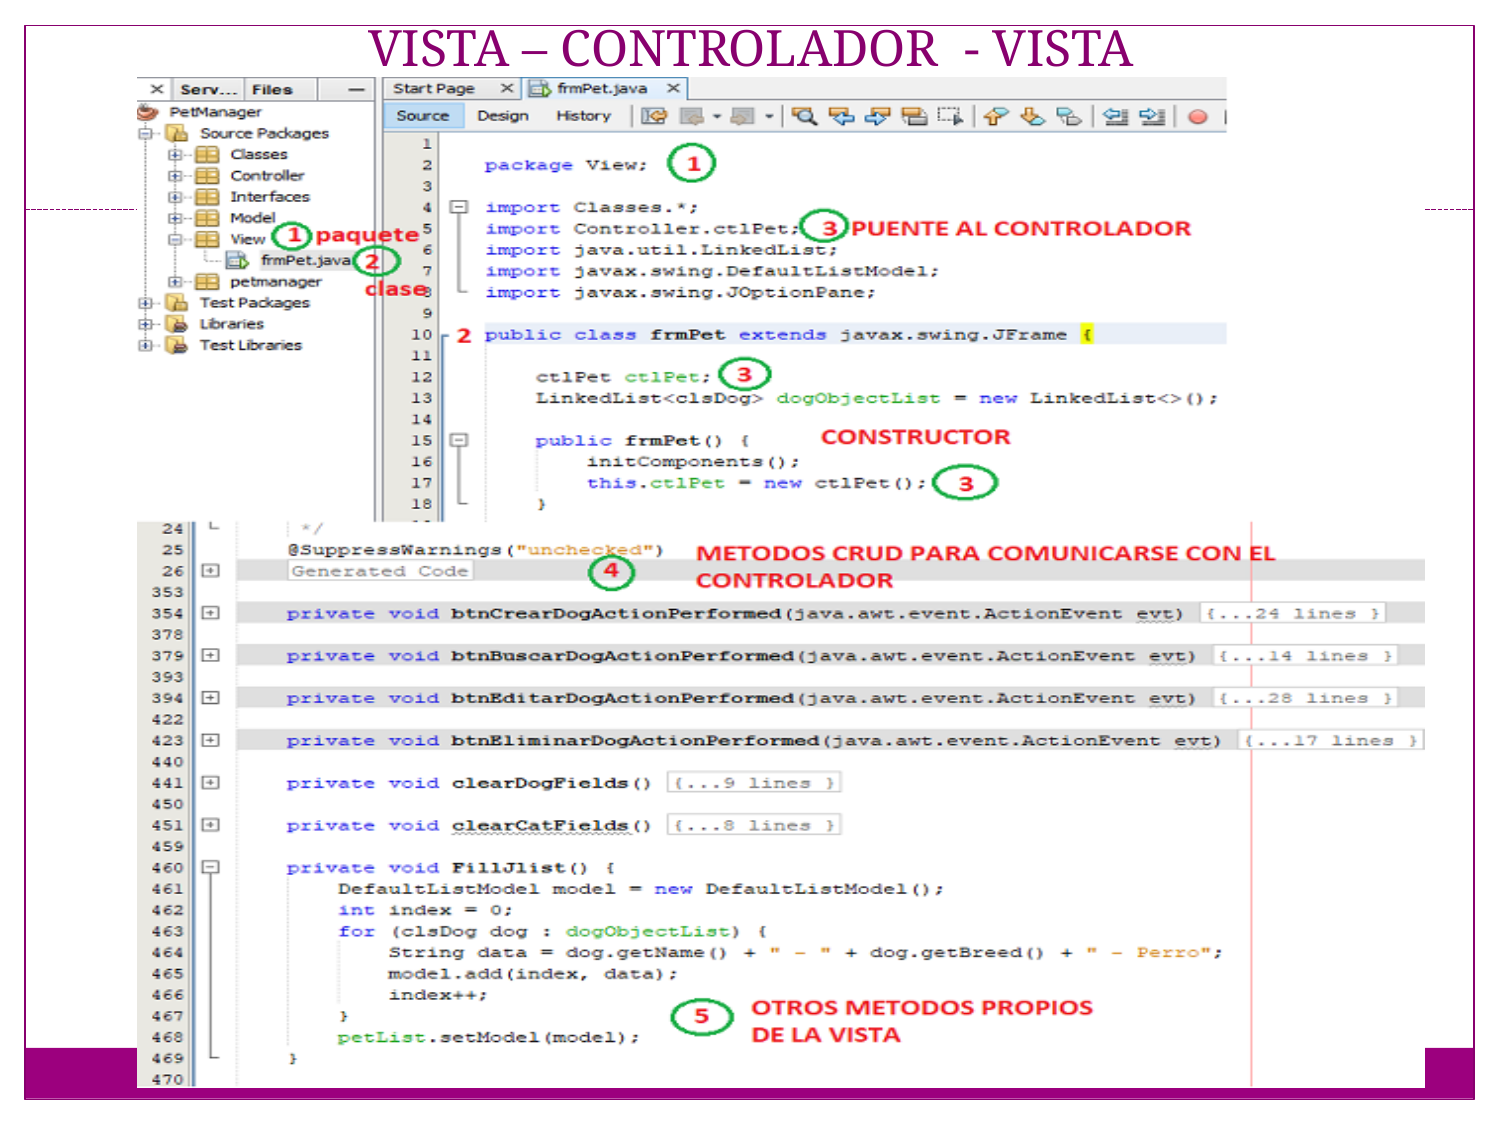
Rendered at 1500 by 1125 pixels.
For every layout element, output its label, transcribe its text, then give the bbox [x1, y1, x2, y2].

picture [137, 76, 1426, 1088]
title VISTA – CONTROLADOR - VISTA [37, 14, 1463, 205]
